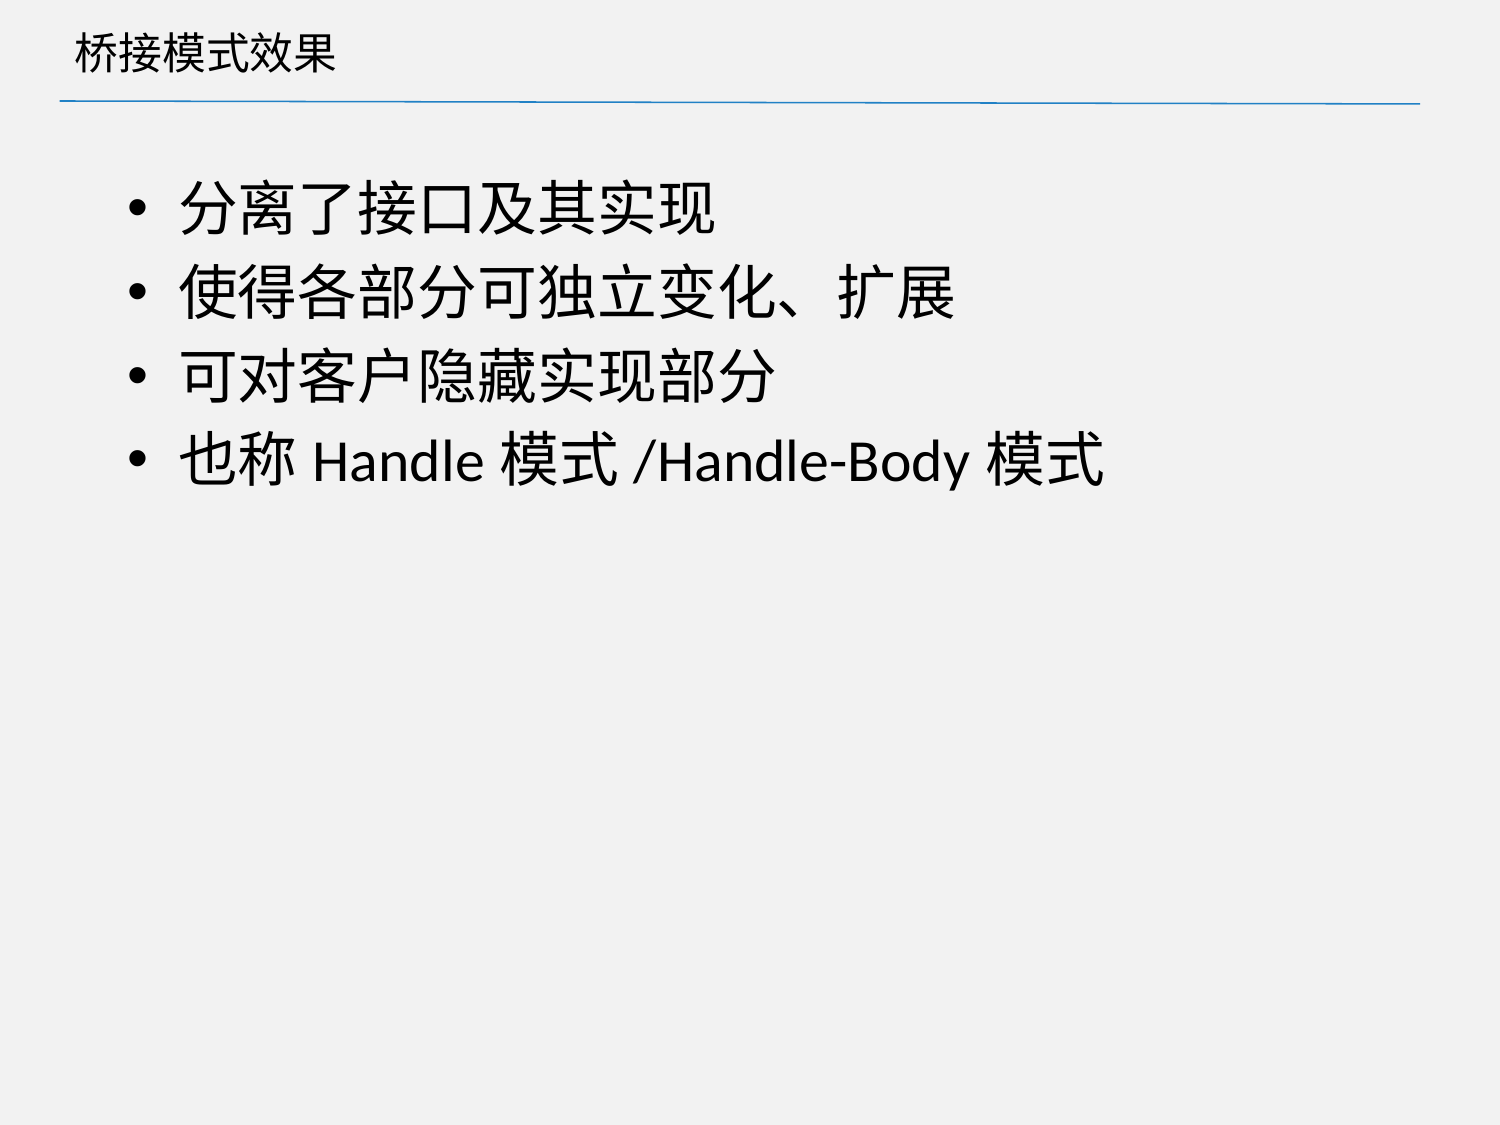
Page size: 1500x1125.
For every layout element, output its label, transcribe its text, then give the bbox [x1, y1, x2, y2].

title 桥接模式效果 [59, 12, 1354, 93]
list 分离了接口及其实现 使得各部分可独立变化、扩展 可对客户隐藏实现部分 也称Handle模式/Handle-Body模式 [112, 163, 1407, 878]
